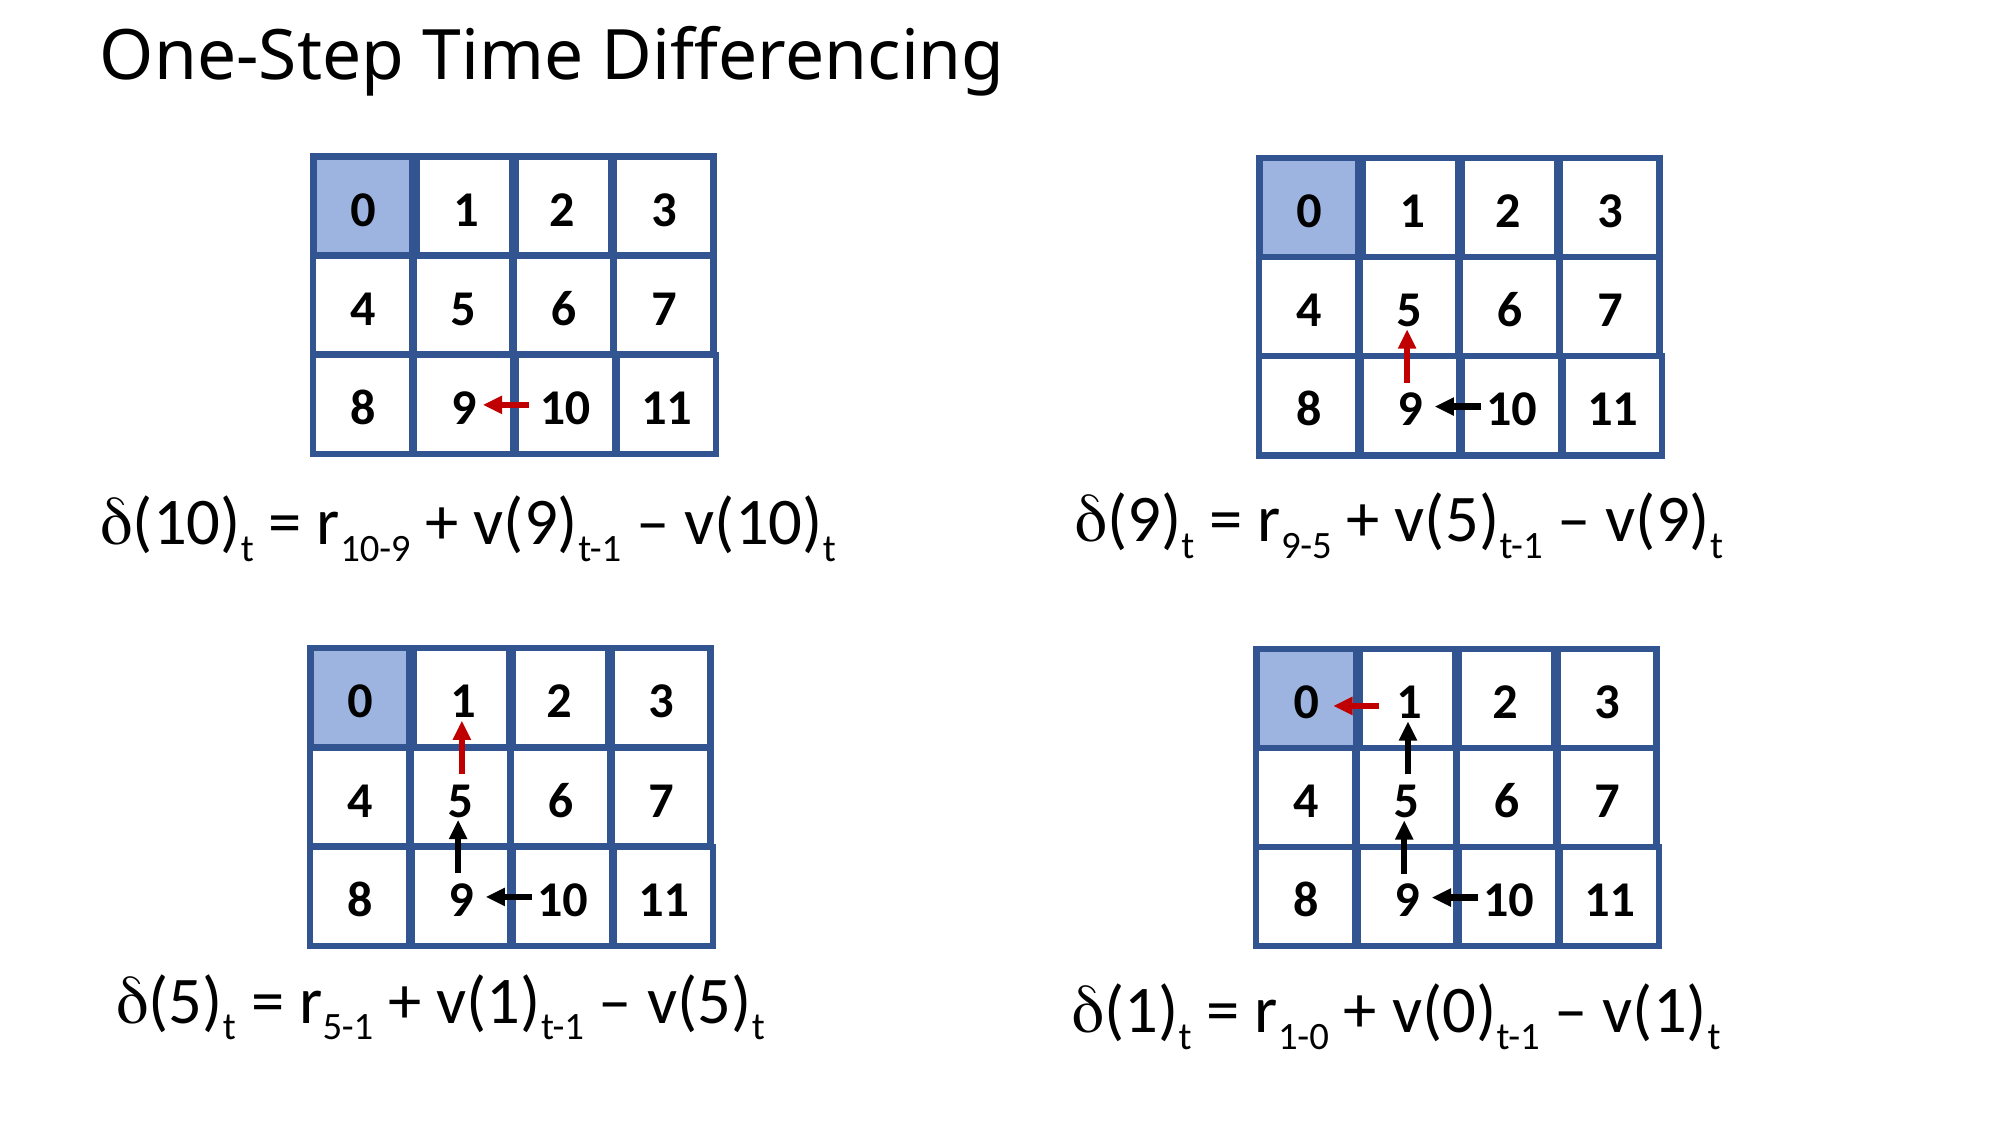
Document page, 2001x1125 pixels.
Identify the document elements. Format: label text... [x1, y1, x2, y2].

text_box 3 [1559, 157, 1660, 256]
text_box 9 [1356, 846, 1458, 947]
text_box 0 [1258, 157, 1360, 256]
text_box 5 [1356, 747, 1456, 846]
title One-Step Time Differencing [85, 11, 1887, 102]
text_box 6 [1456, 747, 1556, 846]
text_box 1 [1359, 648, 1454, 747]
text_box 7 [613, 254, 714, 354]
text_box 2 [1457, 157, 1558, 256]
text_box 7 [1556, 747, 1658, 846]
text_box 11 [1562, 355, 1663, 456]
text_box 3 [1556, 648, 1658, 747]
text_box 4 [1258, 256, 1358, 355]
text_box 6 [1459, 256, 1559, 355]
text_box d(1)t = r1-0 + v(0)t-1 – v(1)t [1056, 958, 1887, 1065]
text_box 0 [309, 647, 411, 746]
text_box 10 [1458, 846, 1559, 947]
text_box 8 [312, 354, 413, 455]
text_box 5 [410, 746, 510, 846]
text_box 10 [1461, 355, 1562, 456]
text_box 11 [616, 354, 717, 455]
text_box 8 [1255, 846, 1356, 947]
text_box 5 [412, 254, 513, 354]
text_box 10 [515, 354, 616, 455]
text_box 2 [1454, 648, 1555, 747]
text_box 1 [415, 155, 511, 254]
text_box 2 [508, 647, 609, 746]
text_box 4 [312, 254, 412, 354]
text_box 1 [1361, 157, 1457, 256]
text_box 2 [511, 155, 612, 254]
text_box 11 [1559, 846, 1660, 947]
text_box 9 [413, 354, 514, 455]
text_box 7 [1559, 256, 1660, 355]
text_box 0 [1256, 648, 1357, 747]
text_box 9 [1359, 355, 1461, 456]
text_box 3 [613, 155, 714, 254]
text_box 7 [610, 746, 712, 846]
text_box 1 [412, 647, 508, 746]
text_box 5 [1358, 256, 1459, 355]
text_box 10 [512, 846, 613, 947]
text_box d(9)t = r9-5 + v(5)t-1 – v(9)t [1059, 467, 1830, 574]
text_box 4 [309, 746, 410, 846]
text_box 8 [309, 846, 410, 947]
text_box 6 [510, 746, 610, 846]
text_box 9 [410, 846, 512, 947]
text_box 3 [610, 647, 712, 746]
text_box d(10)t = r10-9 + v(9)t-1 – v(10)t [85, 470, 923, 577]
text_box 0 [312, 155, 414, 254]
text_box 11 [613, 846, 714, 947]
text_box d(5)t = r5-1 + v(1)t-1 – v(5)t [100, 949, 872, 1055]
text_box 6 [513, 254, 613, 356]
text_box 8 [1258, 355, 1359, 456]
text_box 4 [1255, 747, 1356, 846]
